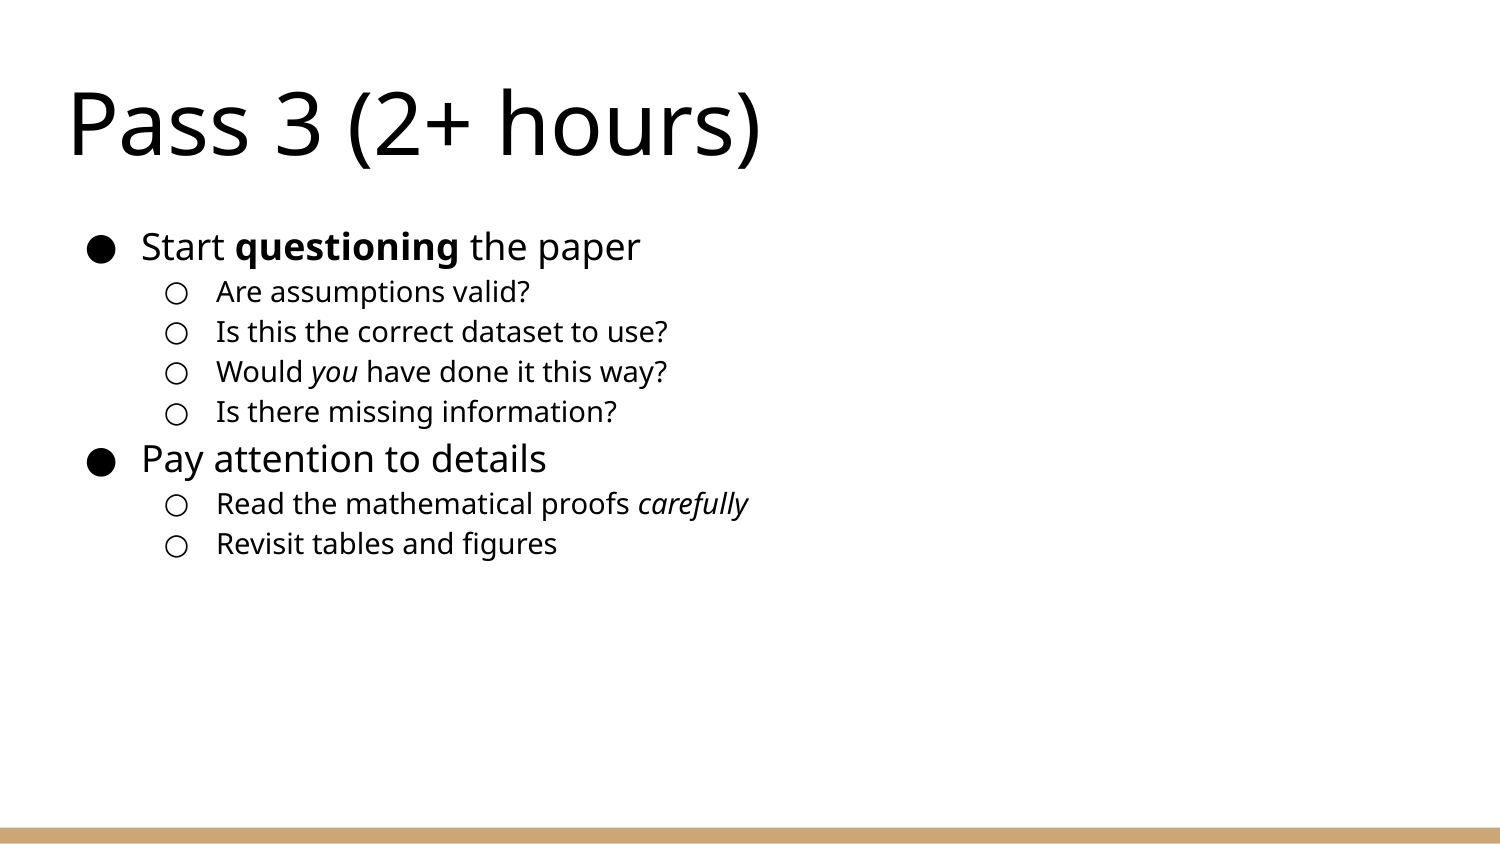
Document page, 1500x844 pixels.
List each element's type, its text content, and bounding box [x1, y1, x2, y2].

title Pass 3 (2+ hours) [51, 51, 1449, 189]
list Start questioning the paper Are assumptions valid? Is this the correct dataset to use? Would you have done it this way? Is there missing information? Pay attention to details Read the mathematical proofs carefully Revisit tables and figures [51, 200, 1449, 752]
